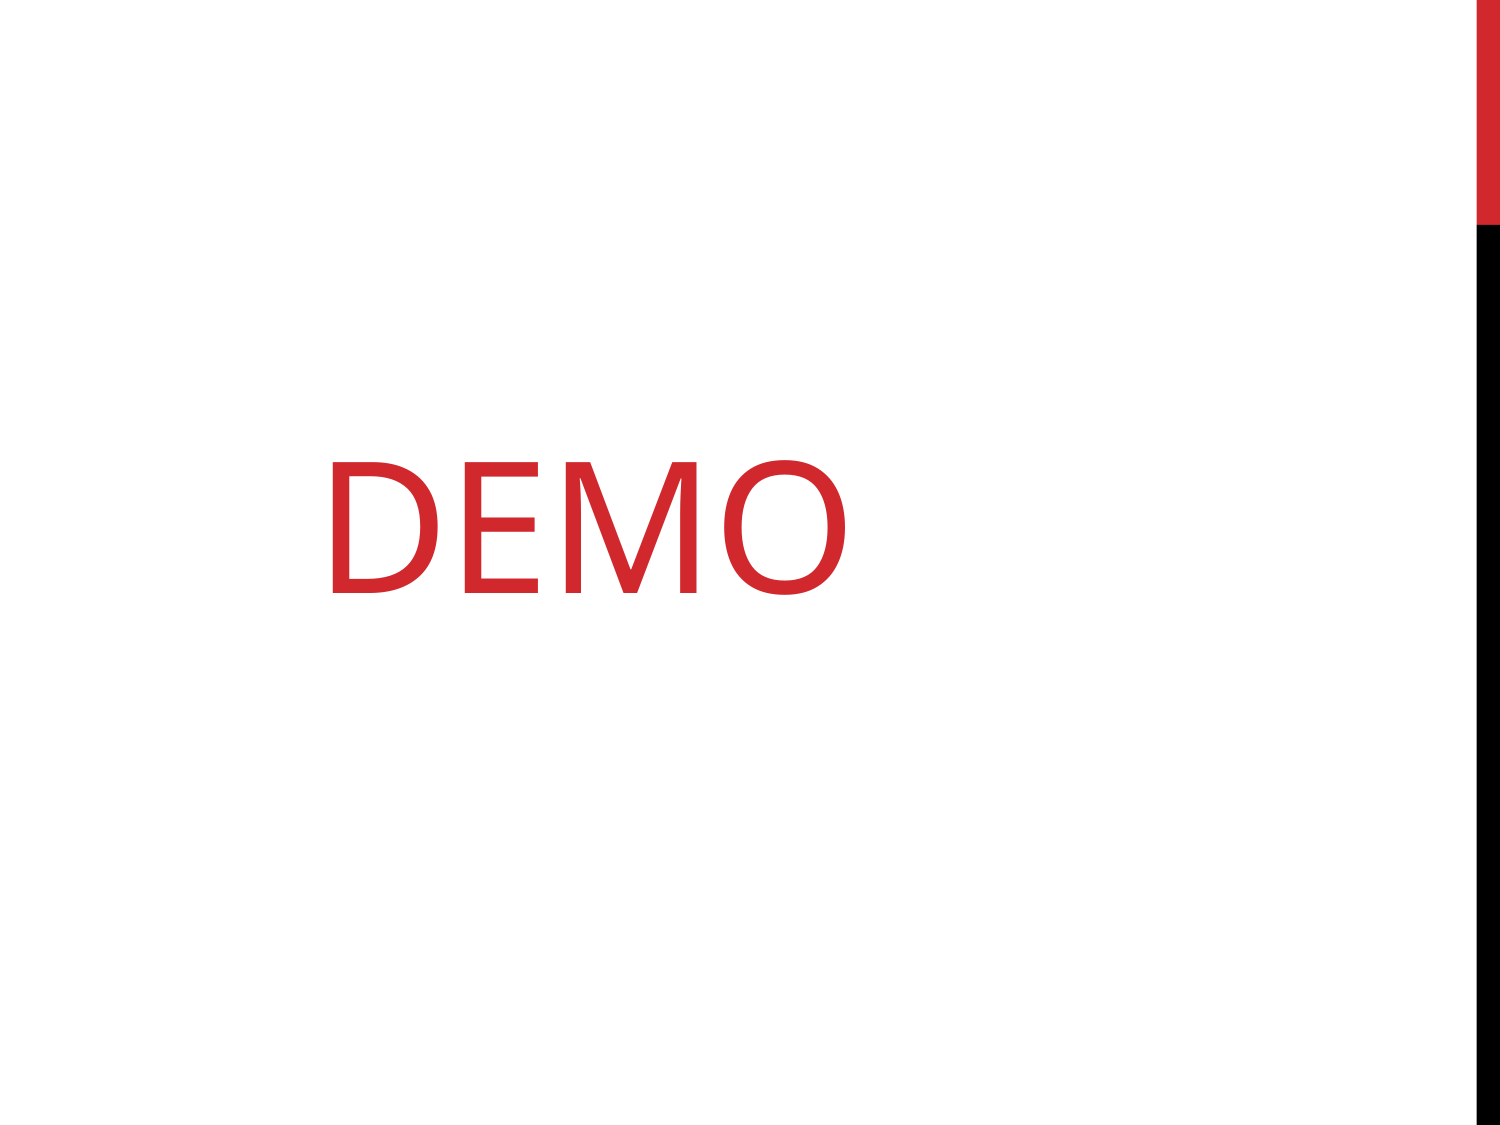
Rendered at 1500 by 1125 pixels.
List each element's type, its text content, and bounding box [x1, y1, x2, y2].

title DEMO [159, 90, 1228, 858]
